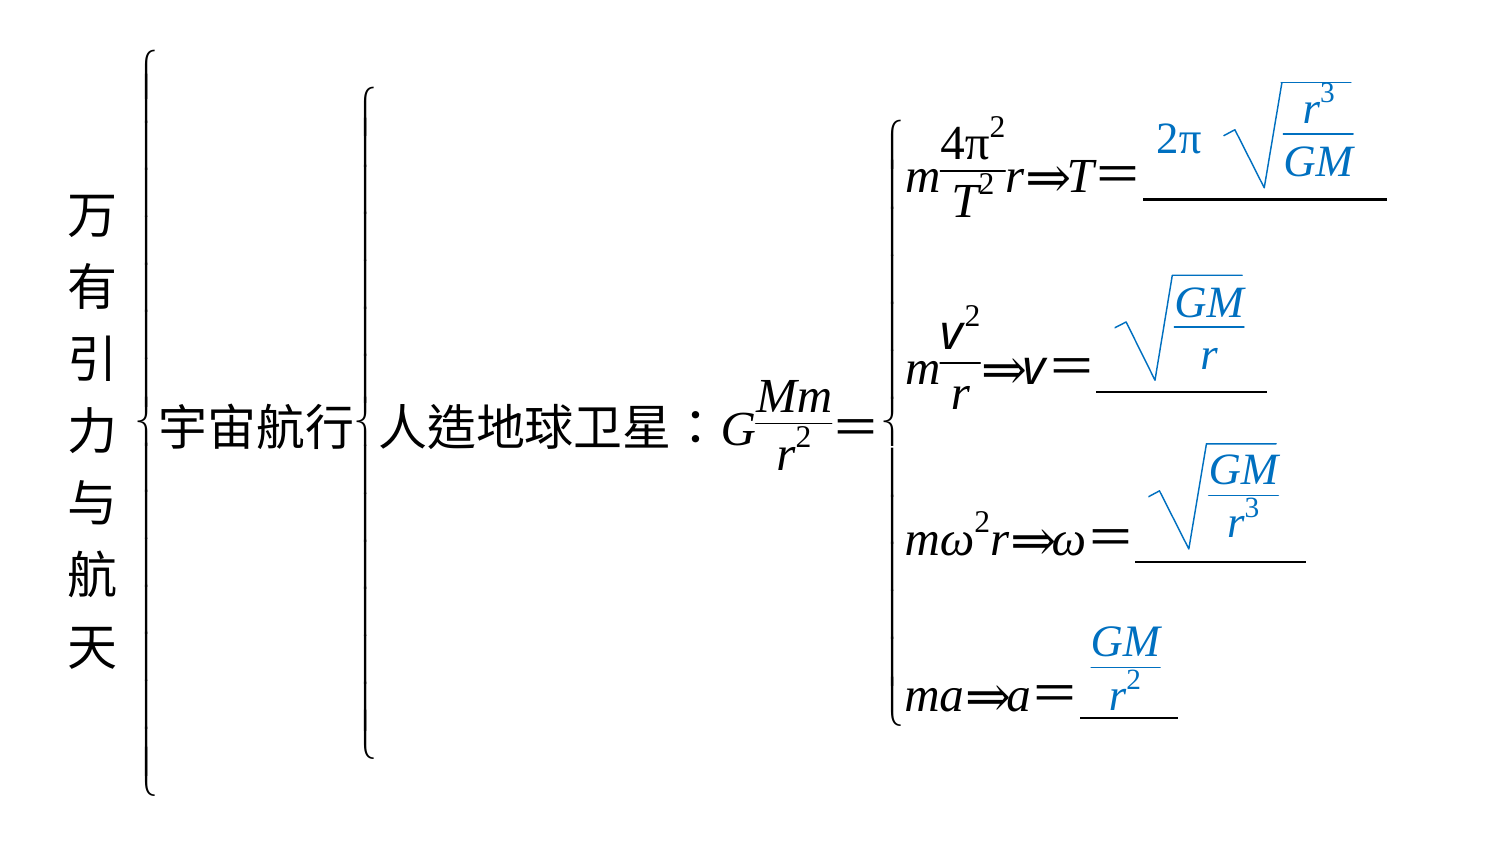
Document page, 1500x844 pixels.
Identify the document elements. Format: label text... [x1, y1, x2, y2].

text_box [1114, 261, 1307, 400]
text_box 万有引力与航天 [53, 164, 126, 683]
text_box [1090, 604, 1193, 737]
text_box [1148, 431, 1327, 566]
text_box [1155, 69, 1404, 208]
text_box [133, 0, 1500, 844]
